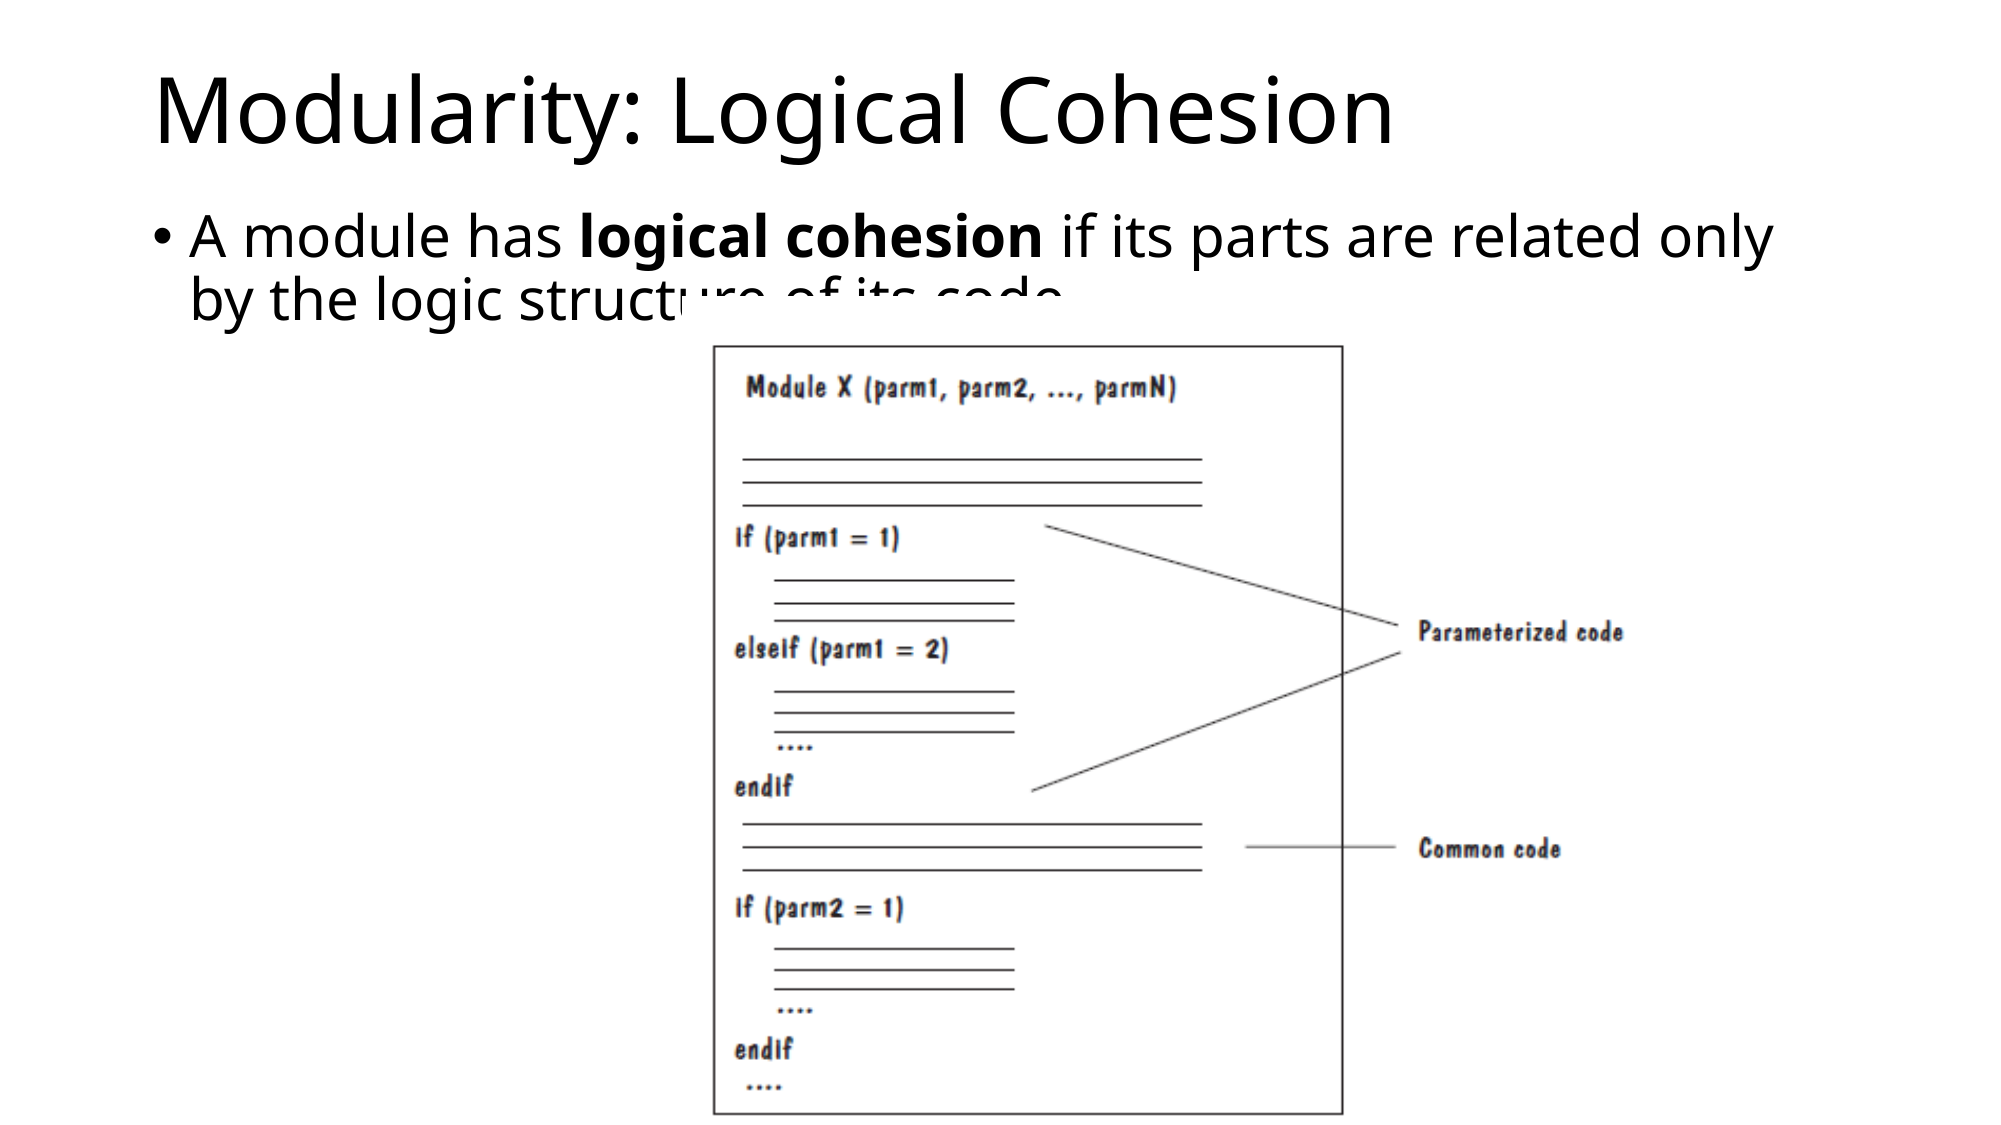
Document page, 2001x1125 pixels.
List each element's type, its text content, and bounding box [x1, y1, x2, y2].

picture [681, 295, 1635, 1125]
title Modularity: Logical Cohesion [137, 59, 1863, 200]
list A module has logical cohesion if its parts are related only by the logic structure of its code [137, 200, 1863, 1014]
